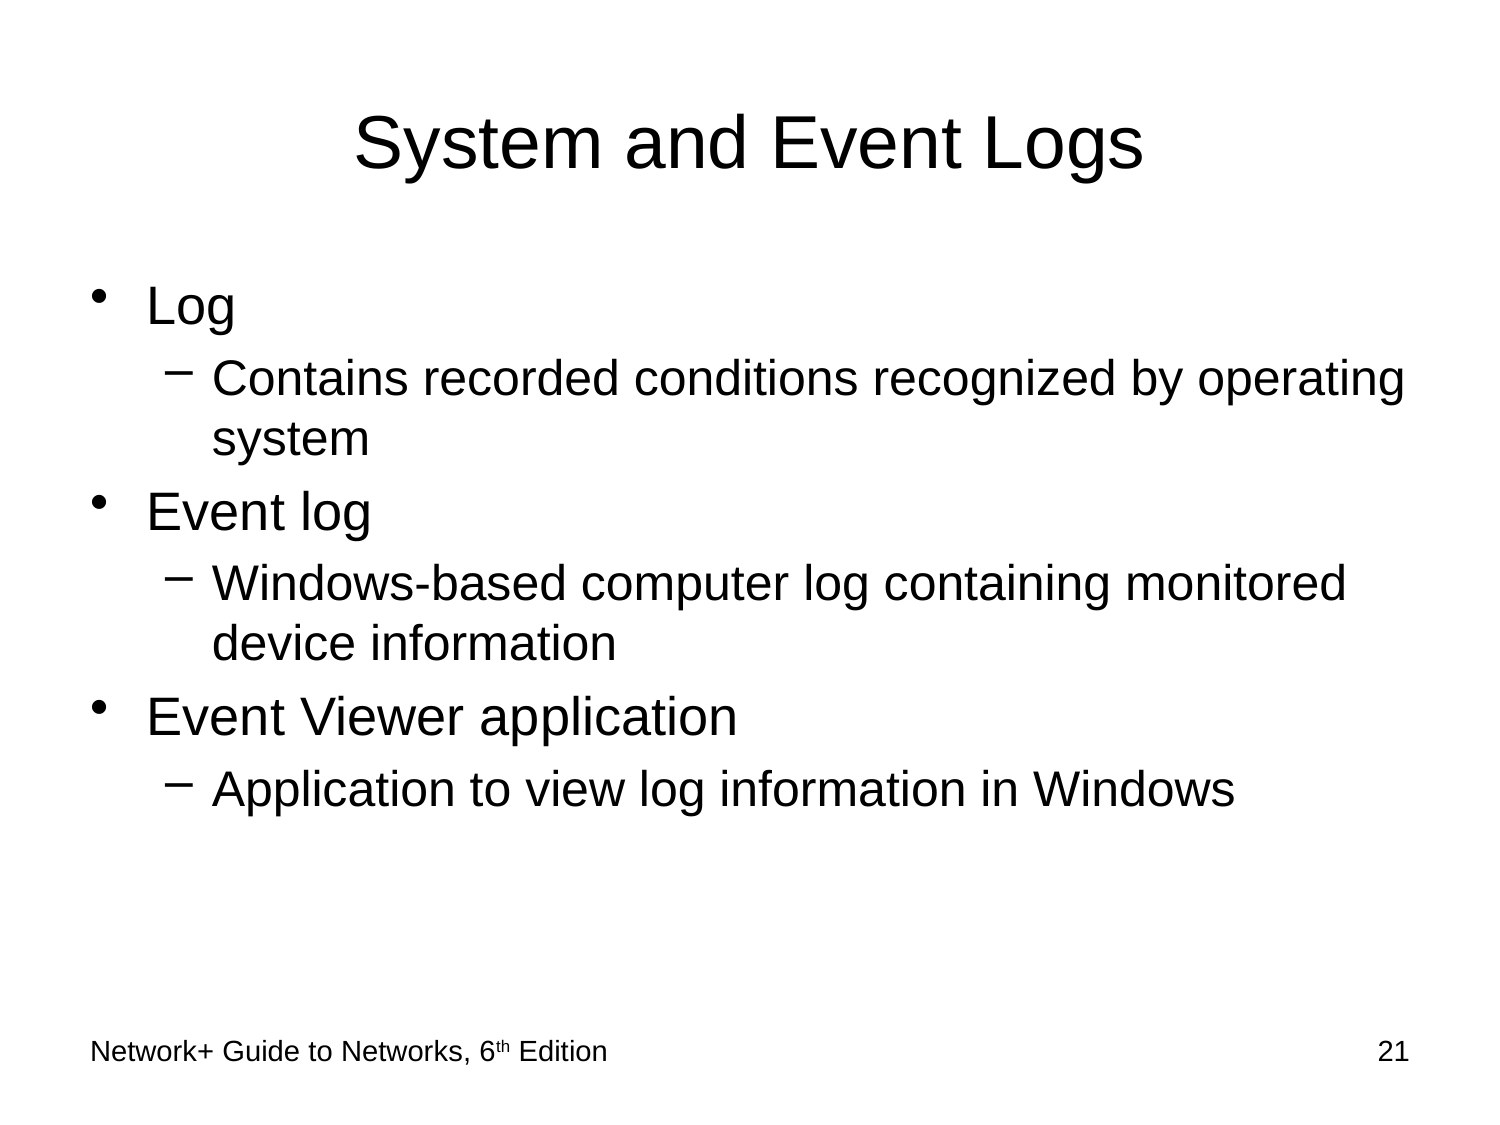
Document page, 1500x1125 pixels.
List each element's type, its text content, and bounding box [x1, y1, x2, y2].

slide_number 21 [1074, 1024, 1426, 1103]
footer Network+ Guide to Networks, 6th Edition [74, 1024, 988, 1103]
title System and Event Logs [75, 45, 1425, 233]
list Log Contains recorded conditions recognized by operating system Event log Windows-based computer log containing monitored device information Event Viewer application Application to view log information in Windows [75, 262, 1425, 1005]
